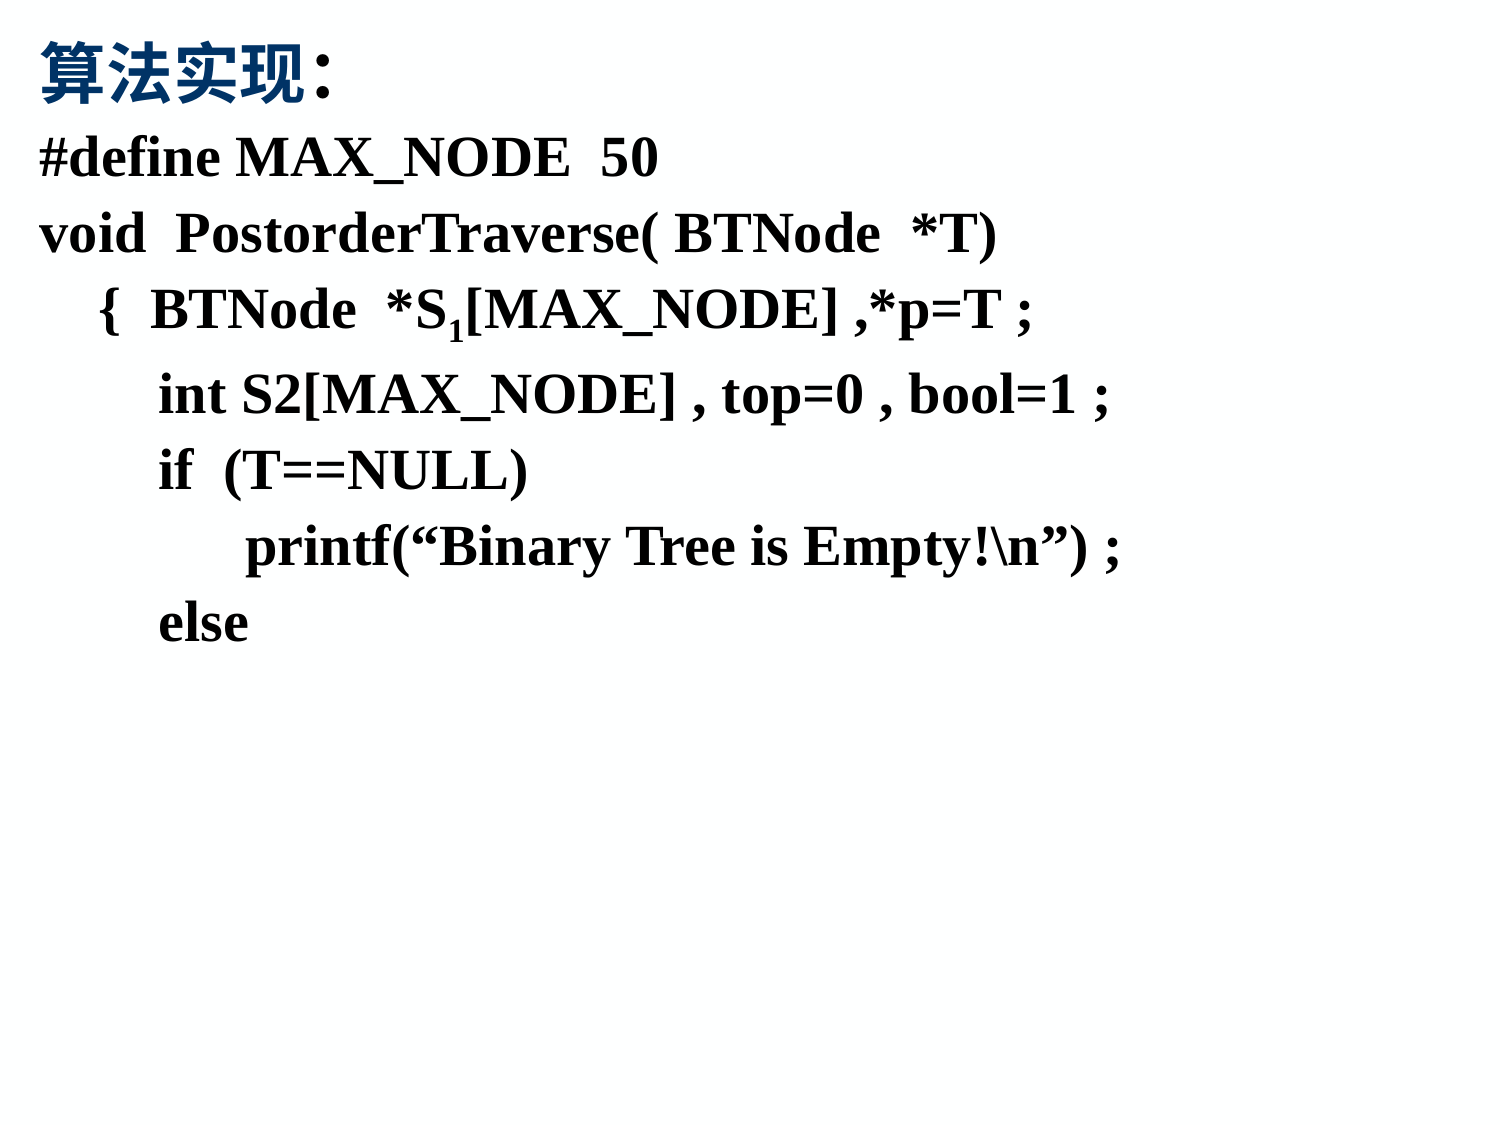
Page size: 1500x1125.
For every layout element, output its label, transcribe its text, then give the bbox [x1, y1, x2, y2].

text_box 算法实现： #define MAX_NODE 50 void PostorderTraverse( BTNode *T) { BTNode *S1[MAX_NODE] ,*p=T ; int S2[MAX_NODE] , top=0 , bool=1 ; if (T==NULL) printf(“Binary Tree is Empty!\n”) ; else [24, 24, 1475, 661]
